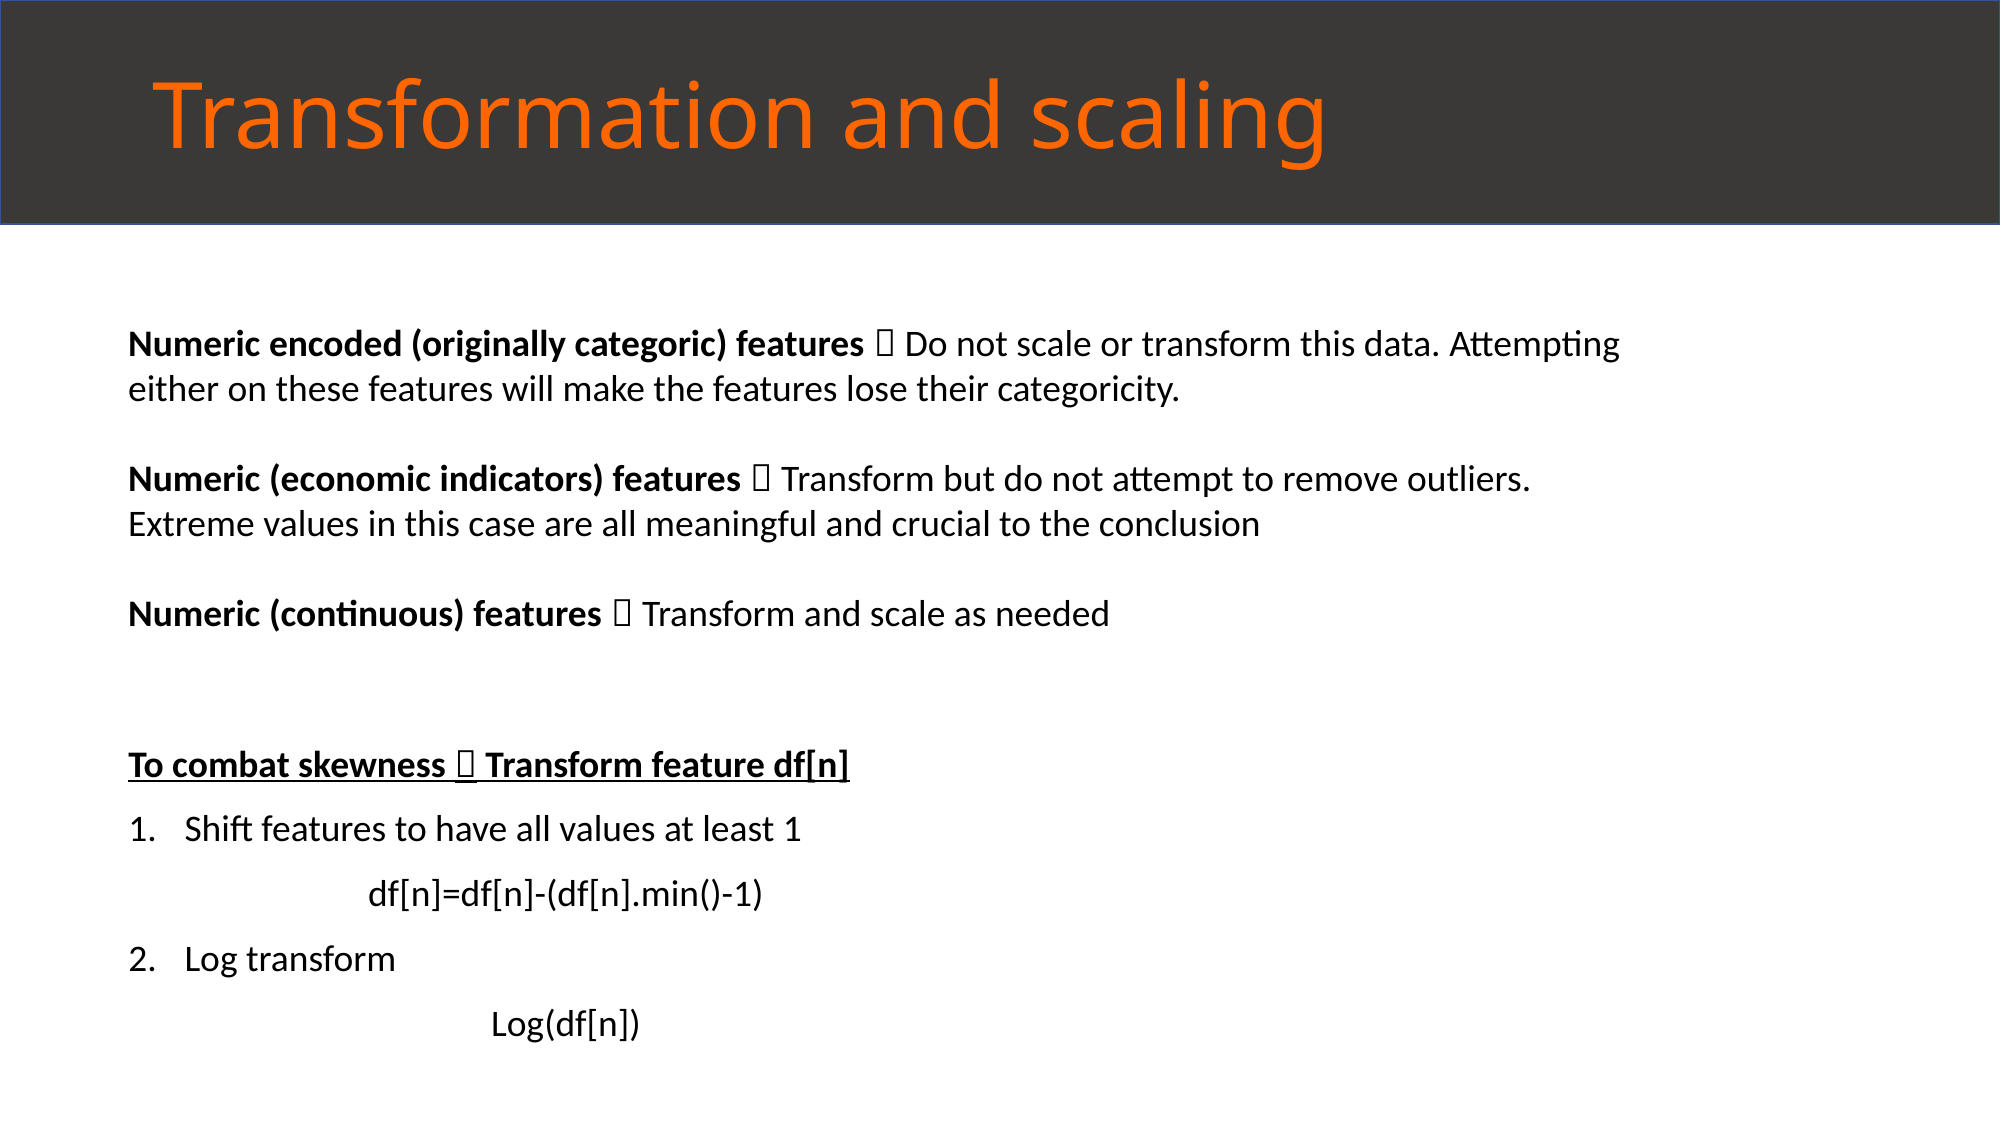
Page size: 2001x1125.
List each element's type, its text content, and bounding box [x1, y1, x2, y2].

title Transformation and scaling [137, 9, 1863, 228]
text_box [0, 0, 2000, 225]
text_box Numeric encoded (originally categoric) features  Do not scale or transform this data. Attempting either on these features will make the features lose their categoricity. Numeric (economic indicators) features  Transform but do not attempt to remove outliers. Extreme values in this case are all meaningful and crucial to the conclusion Numeric (continuous) features  Transform and scale as needed [113, 311, 1653, 642]
text_box To combat skewness  Transform feature df[n] Shift features to have all values at least 1 df[n]=df[n]-(df[n].min()-1) Log transform Log(df[n]) [113, 728, 1019, 1051]
